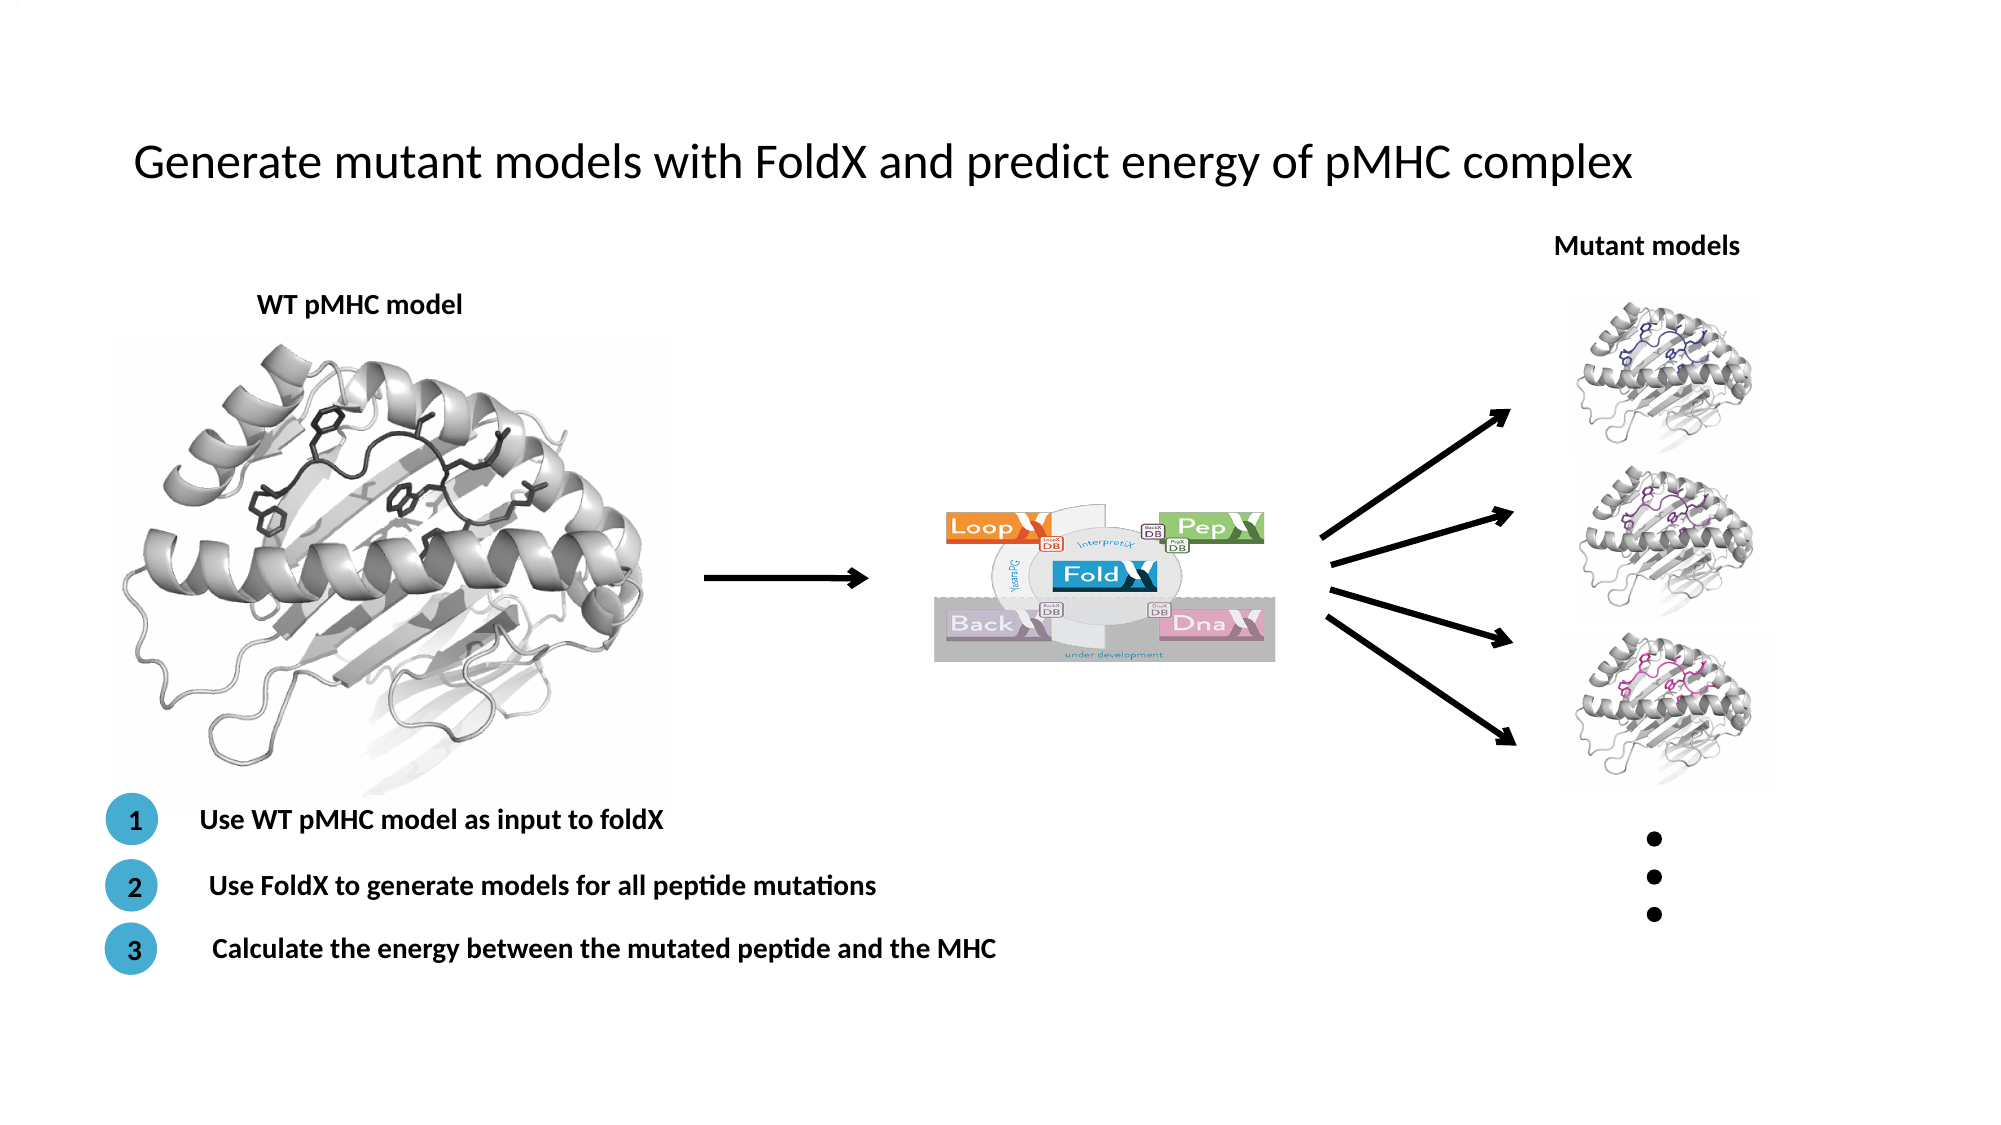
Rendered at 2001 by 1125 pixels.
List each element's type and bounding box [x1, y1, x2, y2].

text_box [104, 121, 1862, 978]
